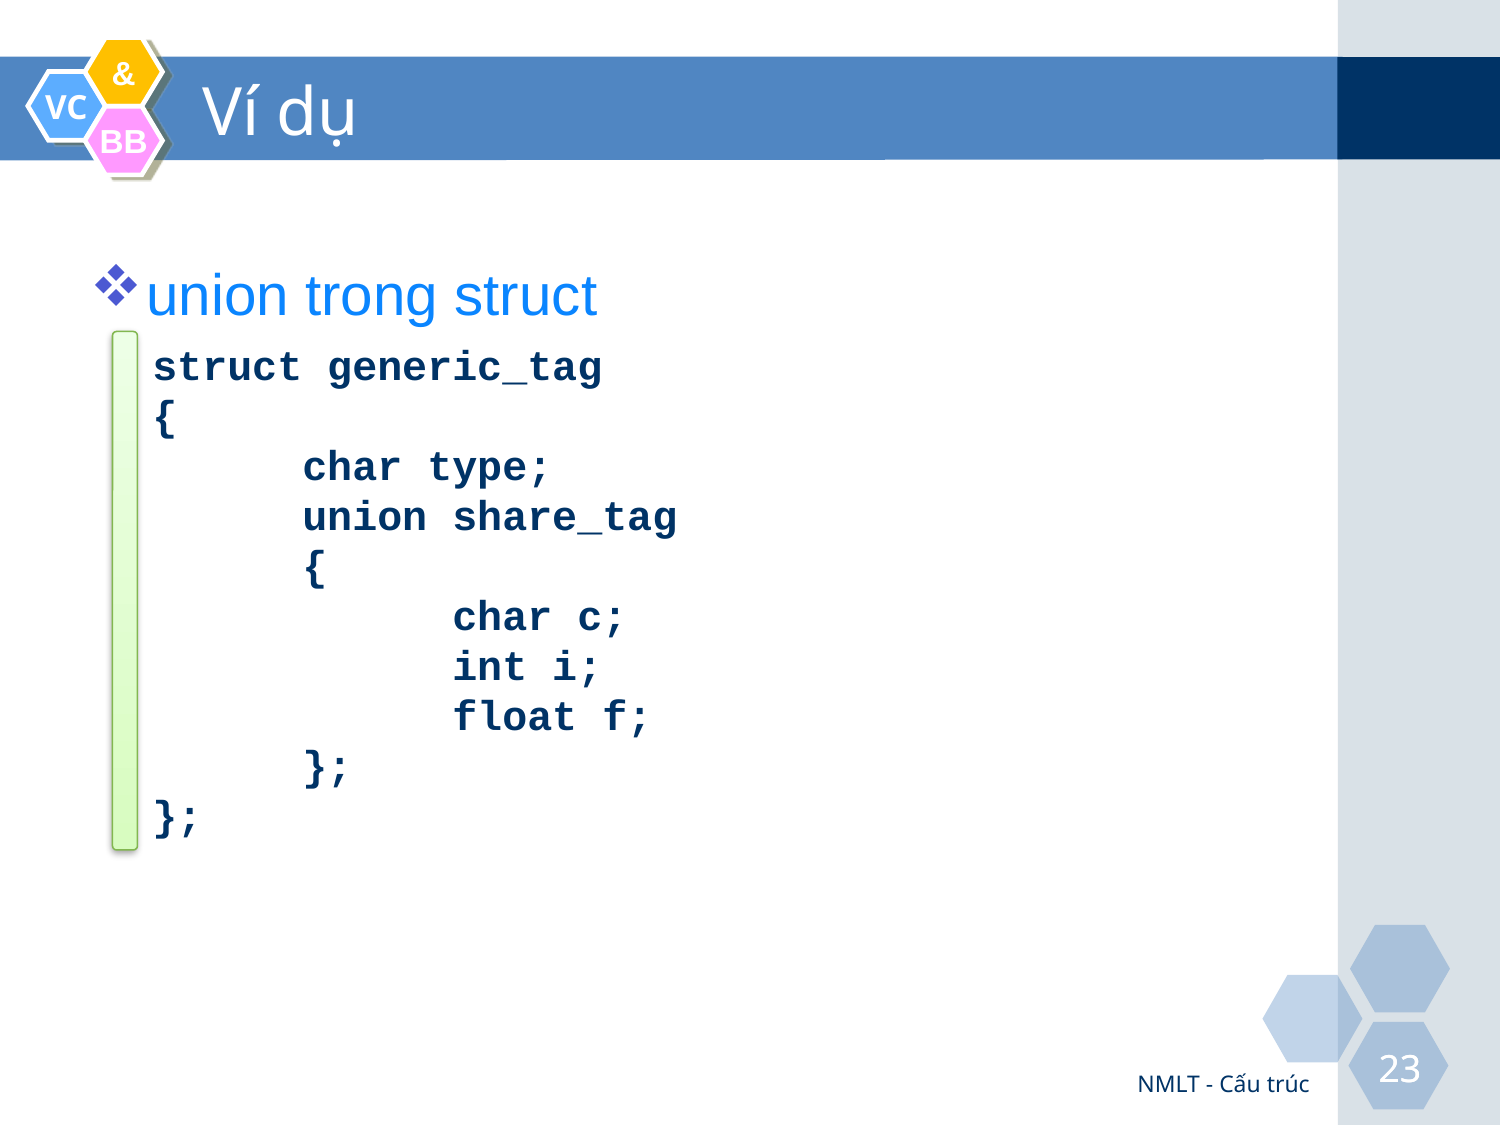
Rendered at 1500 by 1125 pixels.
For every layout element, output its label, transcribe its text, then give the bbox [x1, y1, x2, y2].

text_box struct generic_tag { char type; union share_tag { char c; int i; float f; }; }; [137, 331, 1288, 847]
text_box [111, 330, 138, 851]
footer NMLT - Cấu trúc [849, 1062, 1326, 1101]
title Ví dụ [187, 62, 1288, 156]
list union trong struct [74, 249, 1426, 1038]
